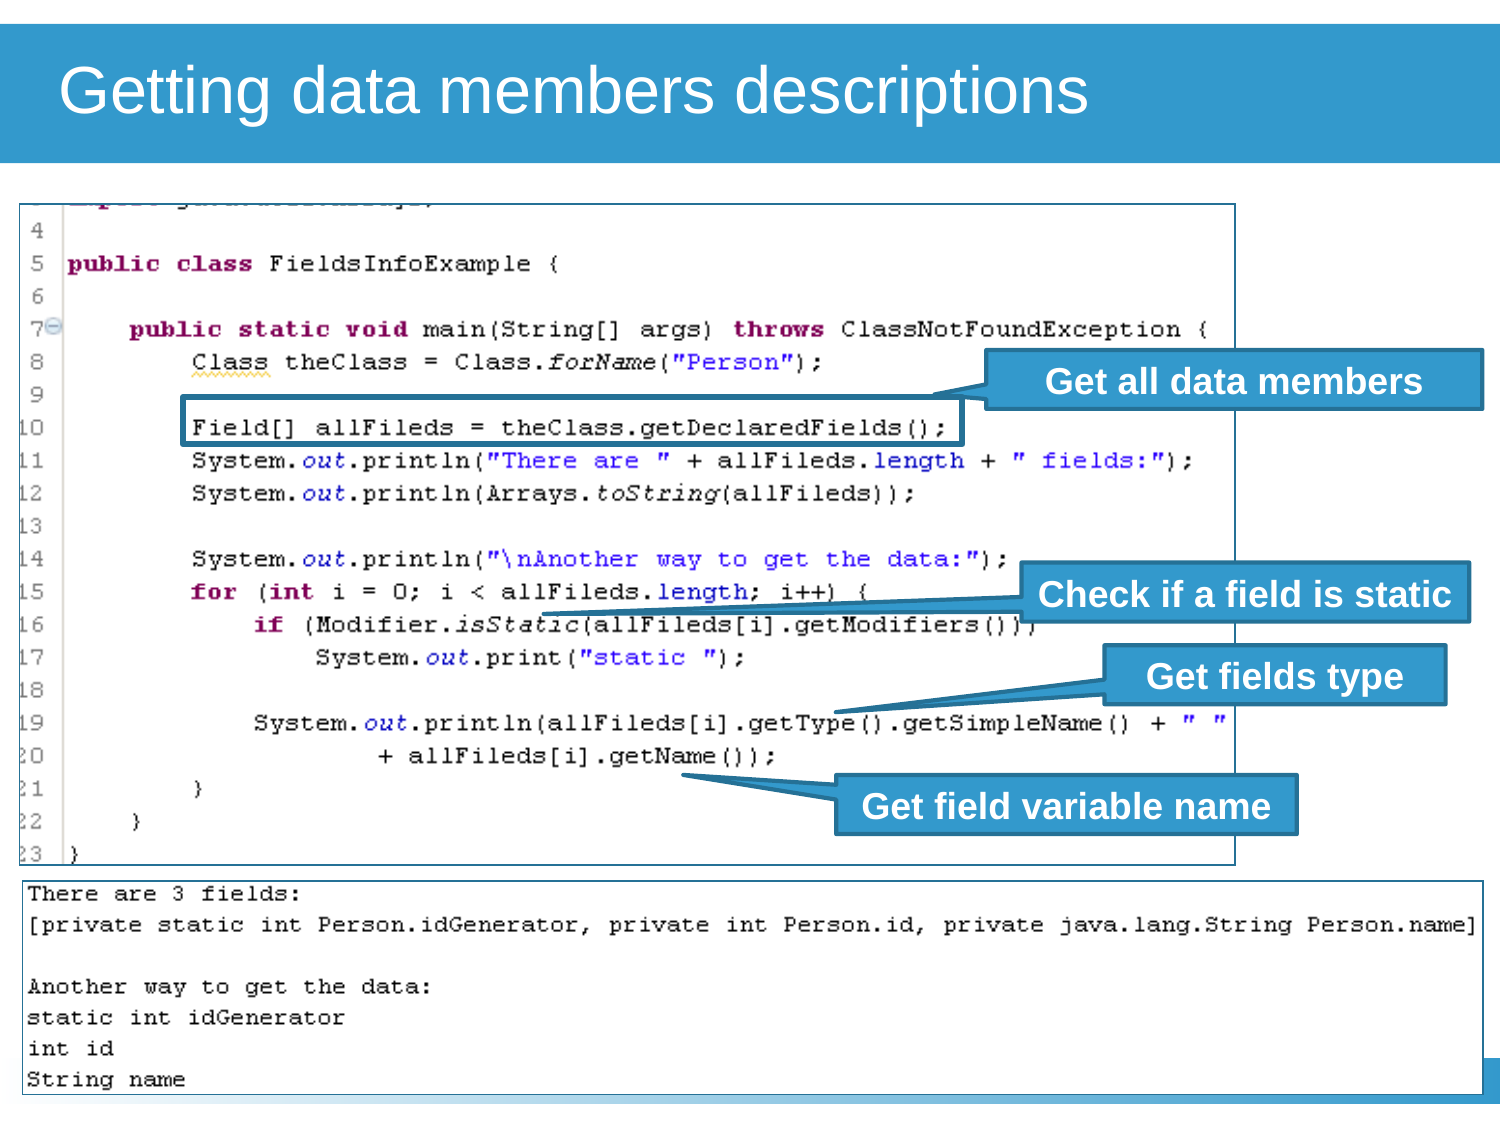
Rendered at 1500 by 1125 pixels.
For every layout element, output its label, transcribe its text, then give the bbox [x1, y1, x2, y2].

title Getting data members descriptions [0, 23, 1500, 164]
text_box Get fields type [1238, 643, 1448, 707]
text_box Check if a field is static [1238, 560, 1472, 624]
picture [19, 204, 1235, 865]
text_box Get all data members [1238, 347, 1485, 411]
picture [22, 881, 1483, 1095]
text_box Get field variable name [1238, 772, 1299, 837]
